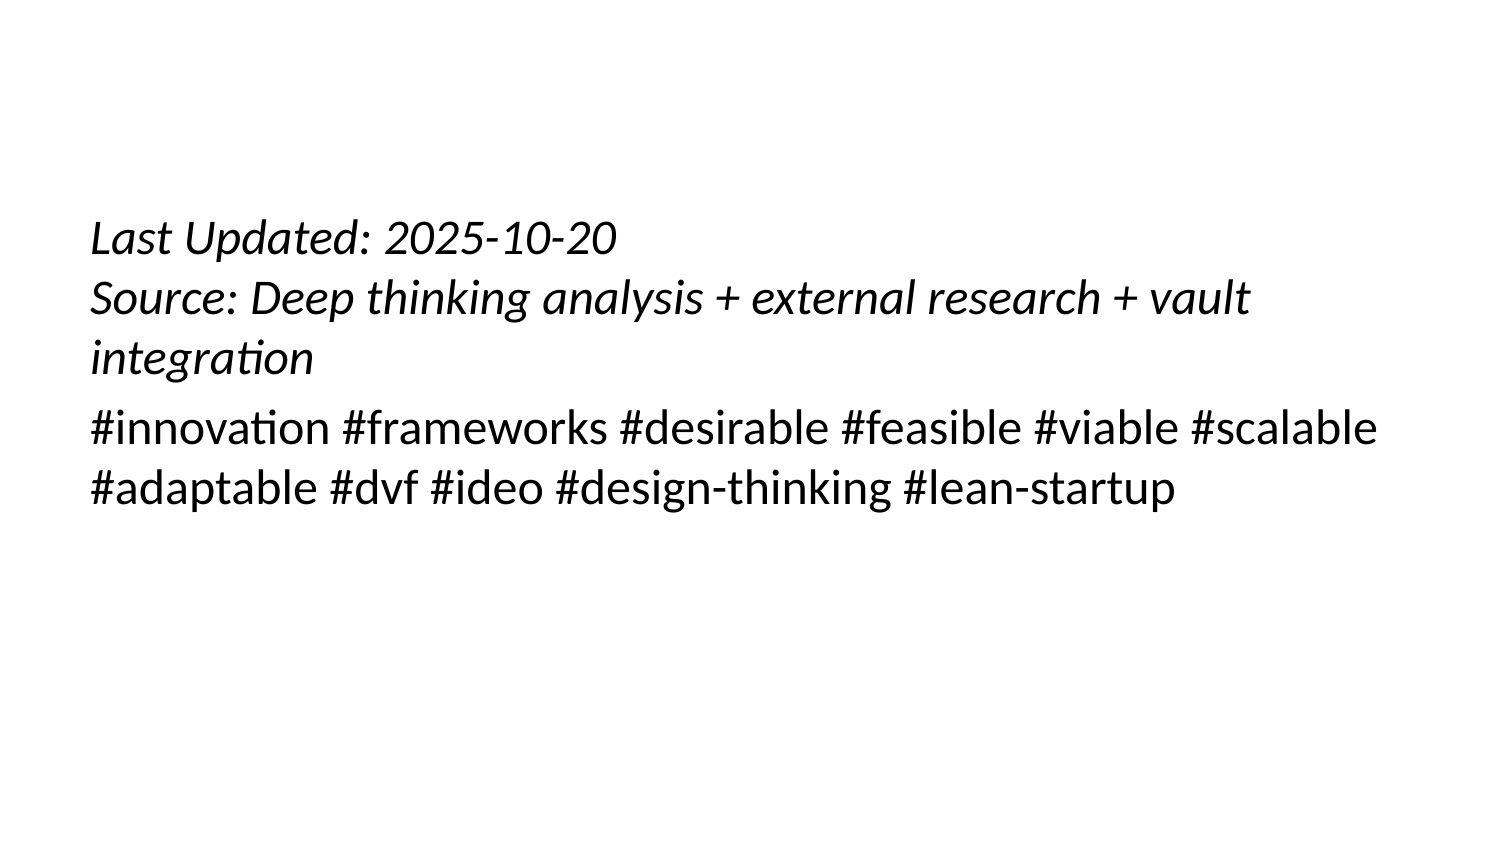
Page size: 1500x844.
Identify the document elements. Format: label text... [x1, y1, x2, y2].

list Last Updated: 2025-10-20 Source: Deep thinking analysis + external research + vault integration #innovation #frameworks #desirable #feasible #viable #scalable #adaptable #dvf #ideo #design-thinking #lean-startup [75, 196, 1425, 754]
